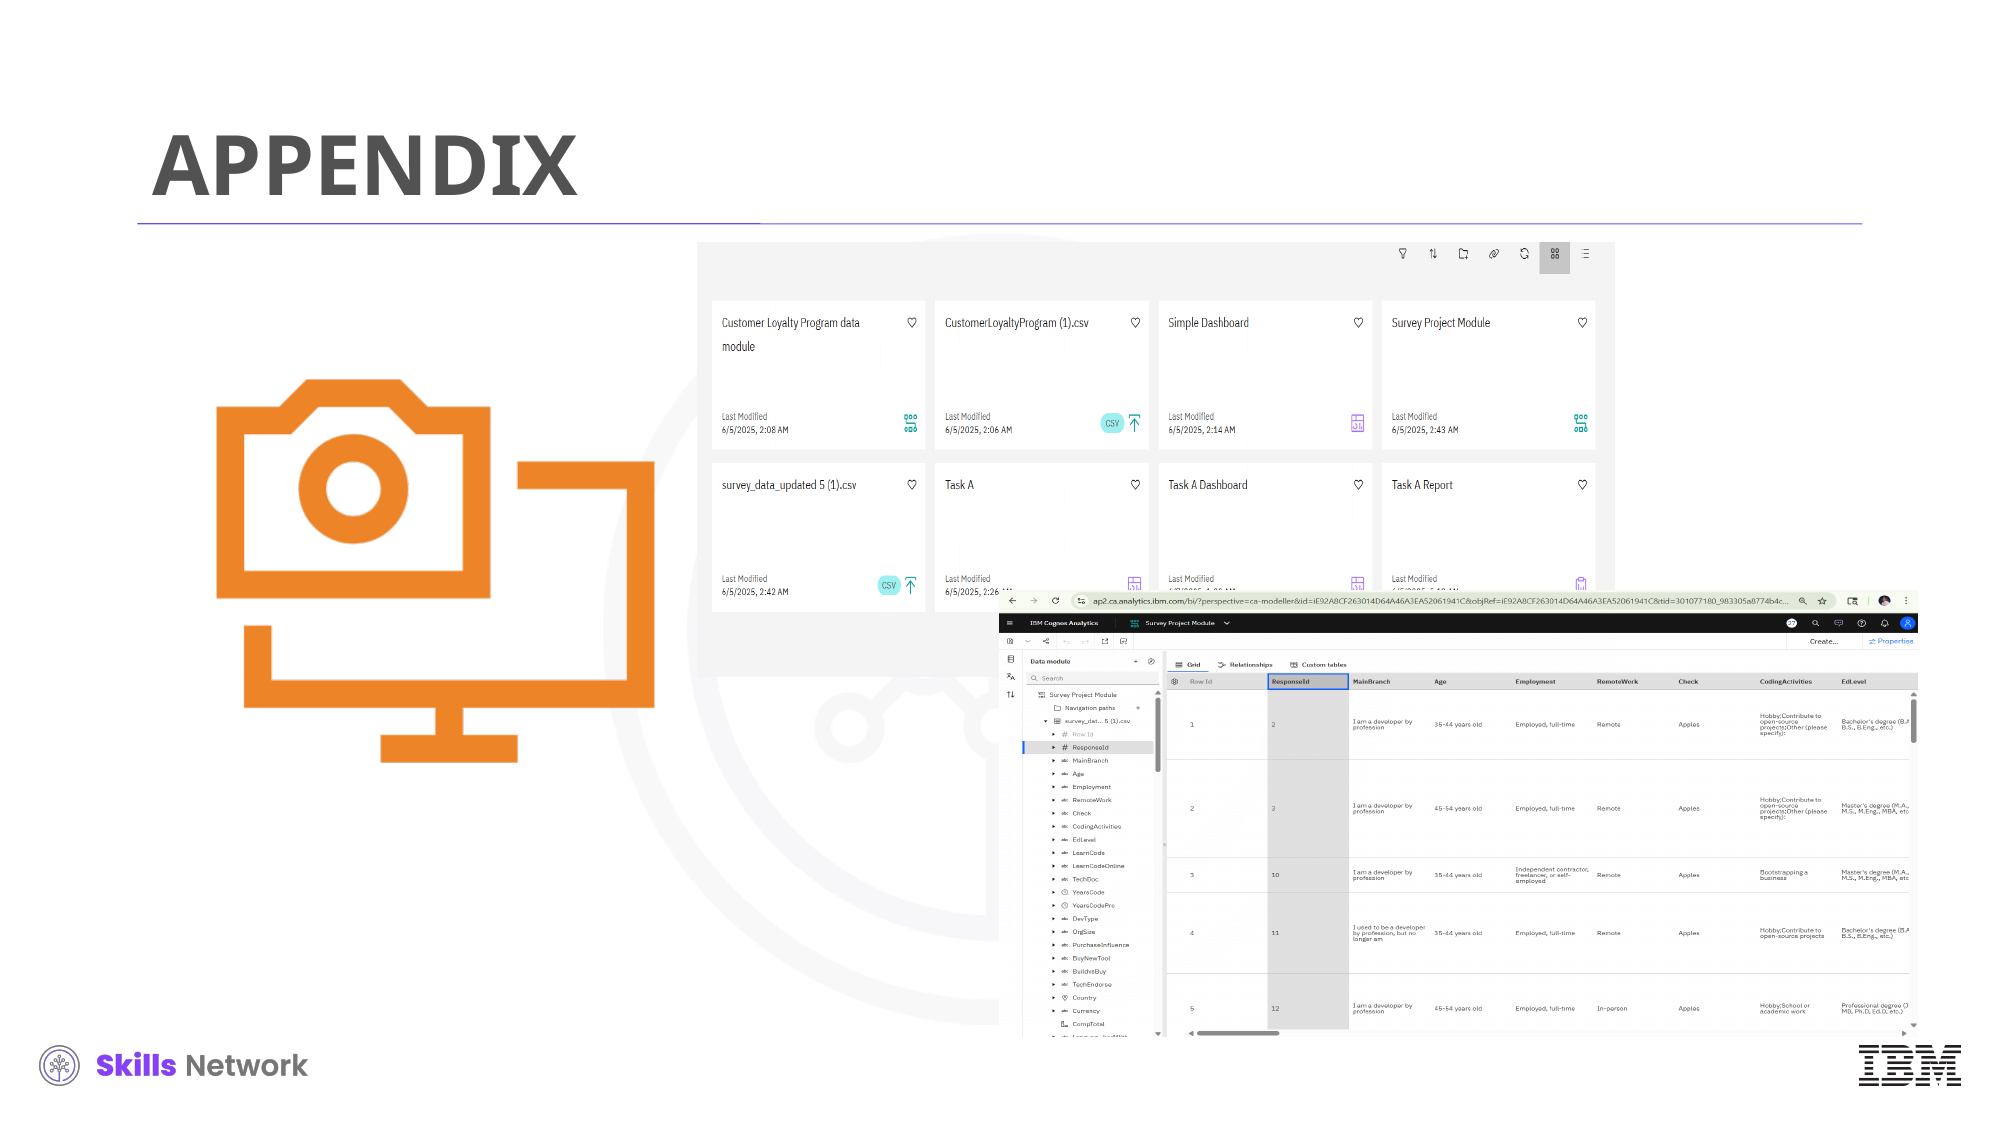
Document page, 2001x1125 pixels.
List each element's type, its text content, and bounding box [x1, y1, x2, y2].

picture [697, 242, 1918, 1037]
picture [1859, 1045, 1961, 1086]
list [173, 303, 698, 828]
picture [39, 1045, 308, 1086]
title APPENDIX [137, 59, 1863, 278]
